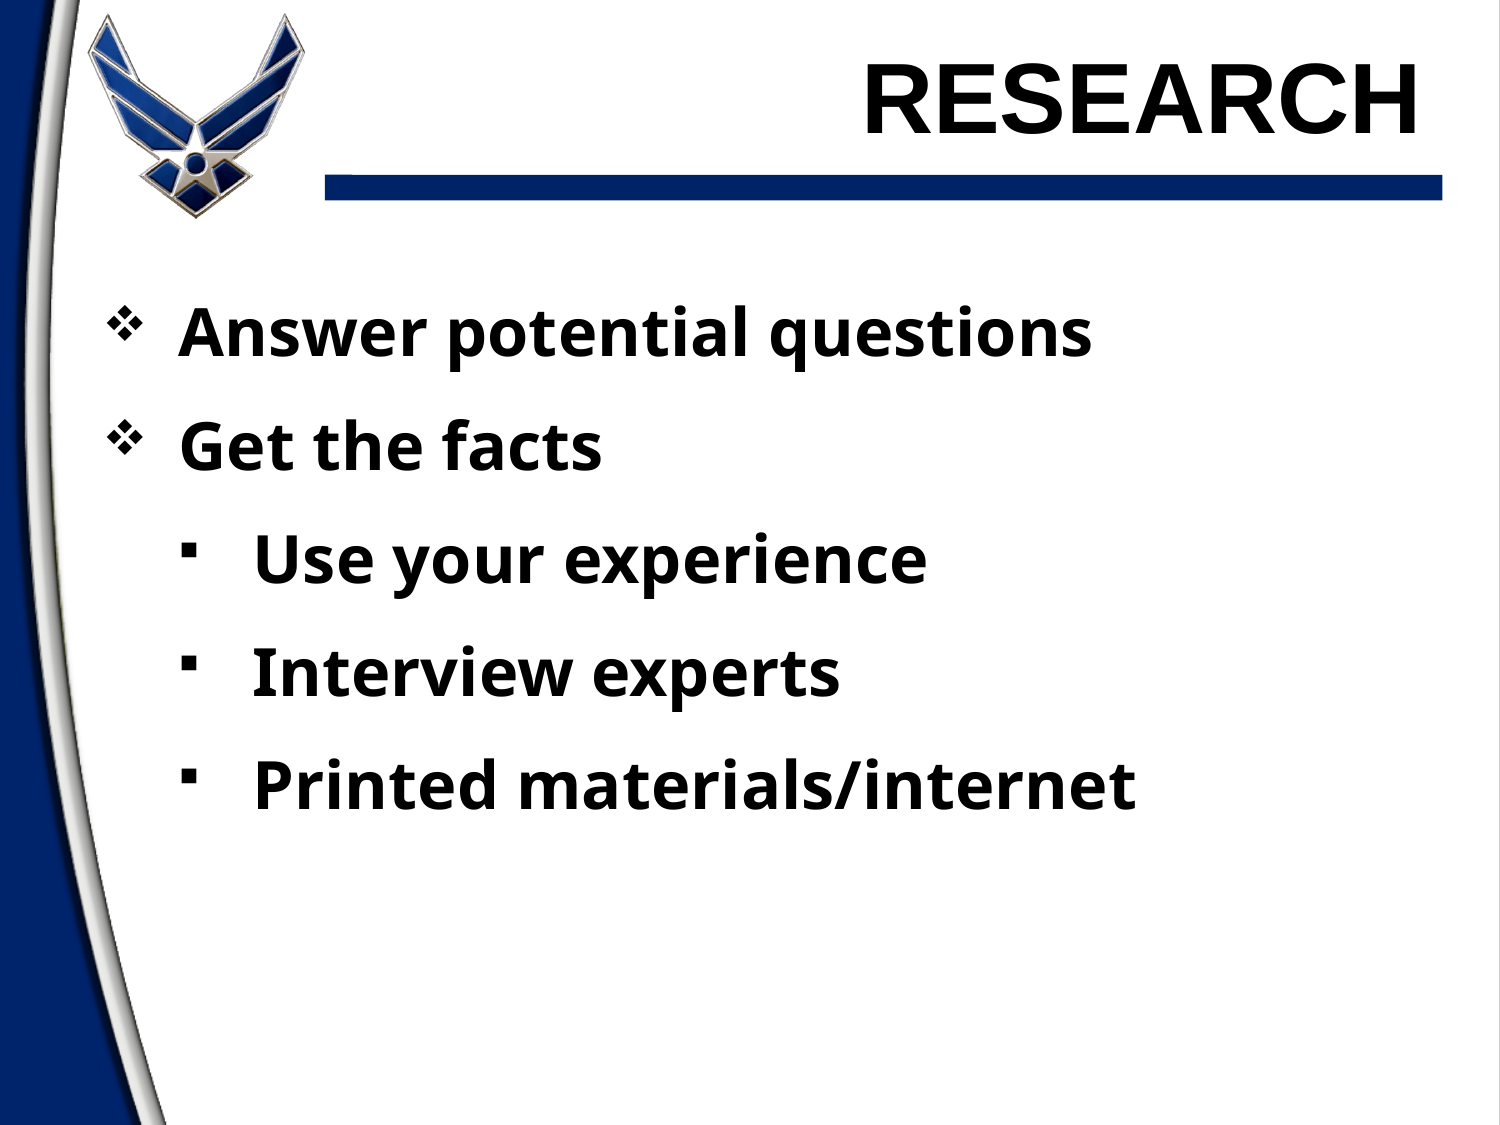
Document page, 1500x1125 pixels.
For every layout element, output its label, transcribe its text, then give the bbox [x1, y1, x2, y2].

title Research [87, 0, 1438, 196]
list Answer potential questions Get the facts Use your experience Interview experts Printed materials/internet [87, 262, 1438, 1006]
picture [0, 0, 1500, 1125]
